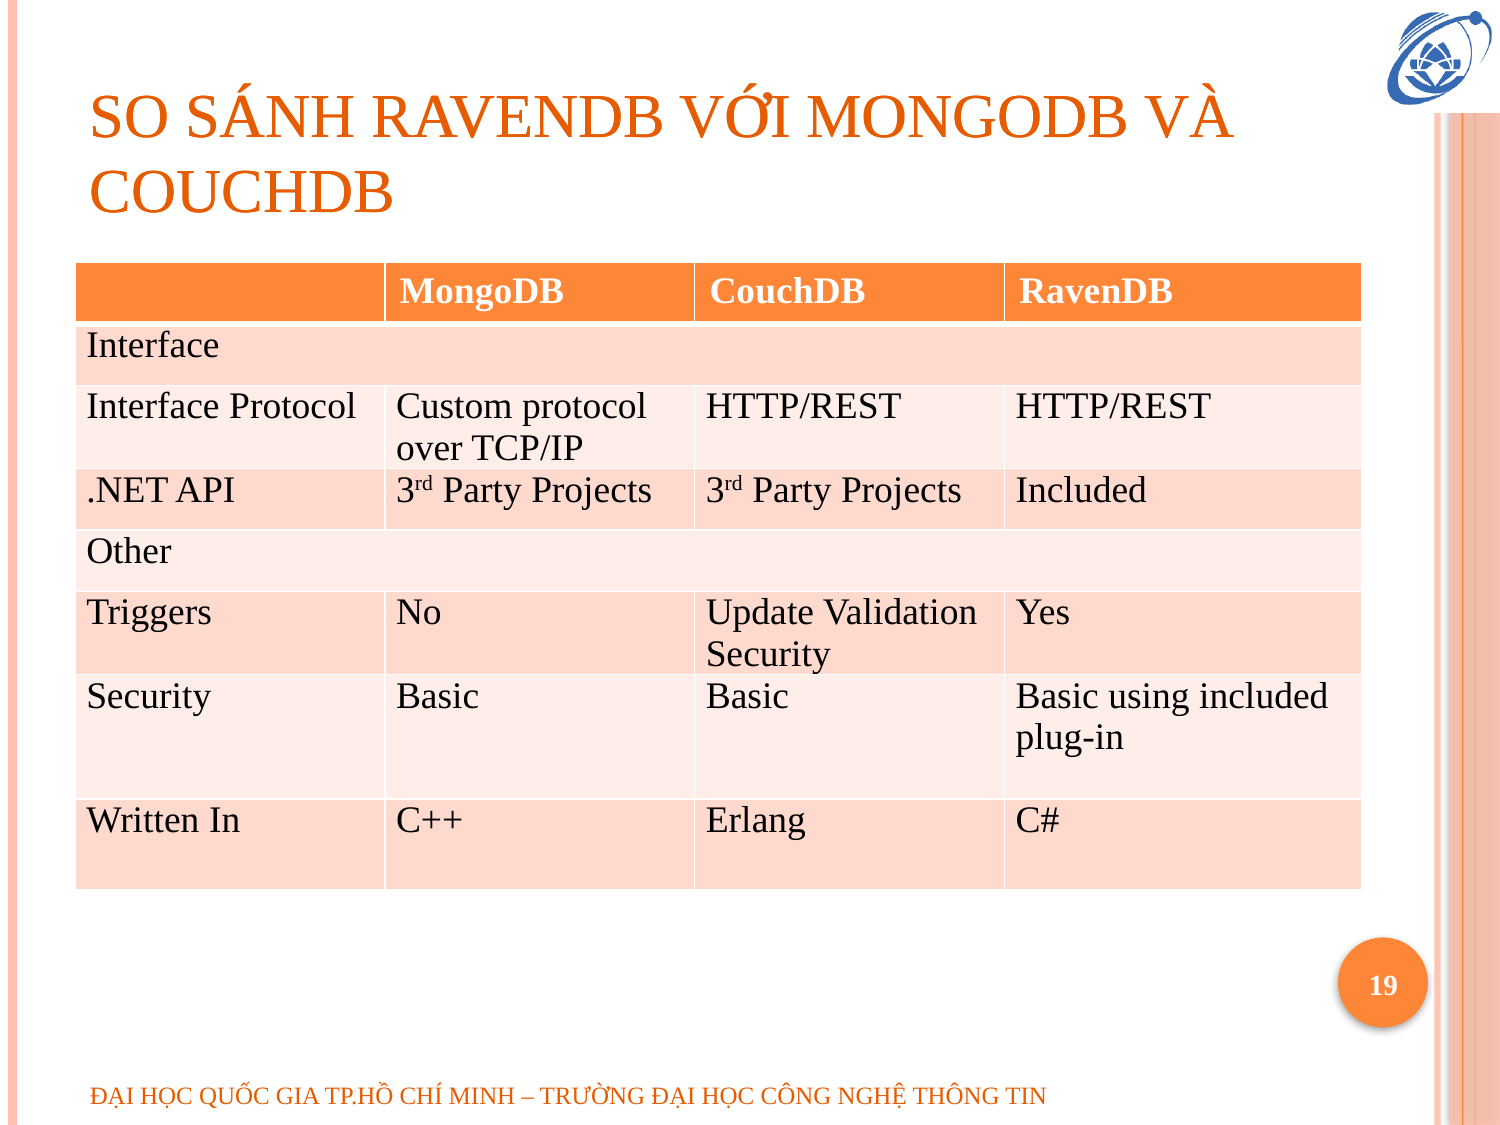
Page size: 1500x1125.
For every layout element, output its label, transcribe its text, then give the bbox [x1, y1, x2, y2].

table_cell Triggers [76, 592, 384, 674]
picture [1374, 0, 1500, 113]
table_cell Custom protocol over TCP/IP [386, 386, 694, 468]
table_header [76, 263, 384, 321]
table_cell .NET API [76, 469, 384, 529]
table_cell Other [76, 531, 1361, 591]
table_cell HTTP/REST [1005, 386, 1361, 468]
table_cell Basic using included plug-in [1005, 675, 1361, 798]
table_cell HTTP/REST [695, 386, 1004, 468]
slide_number 19 [1333, 940, 1434, 1027]
table_header RavenDB [1005, 263, 1361, 321]
table_cell Erlang [695, 800, 1004, 889]
table_cell Interface [76, 327, 1361, 385]
table_cell Included [1005, 469, 1361, 529]
footer ĐẠI HỌC QUỐC GIA TP.HỒ CHÍ MINH – TRƯỜNG ĐẠI HỌC CÔNG NGHỆ THÔNG TIN [75, 1065, 1238, 1125]
table_cell C++ [386, 800, 694, 889]
table_cell 3rd Party Projects [386, 469, 694, 529]
table_cell Basic [695, 675, 1004, 798]
table_cell Basic [386, 675, 694, 798]
table_cell C# [1005, 800, 1361, 889]
table_cell Security [76, 675, 384, 798]
table_cell Written In [76, 800, 384, 889]
table_cell Interface Protocol [76, 386, 384, 468]
table_cell Yes [1005, 592, 1361, 674]
table_cell 3rd Party Projects [695, 469, 1004, 529]
table_header MongoDB [386, 263, 694, 321]
text_box so sánh ravendb với mongodb và couchdb [74, 45, 1363, 233]
table_cell Update Validation Security [695, 592, 1004, 674]
table_header CouchDB [695, 263, 1004, 321]
table_cell No [386, 592, 694, 674]
